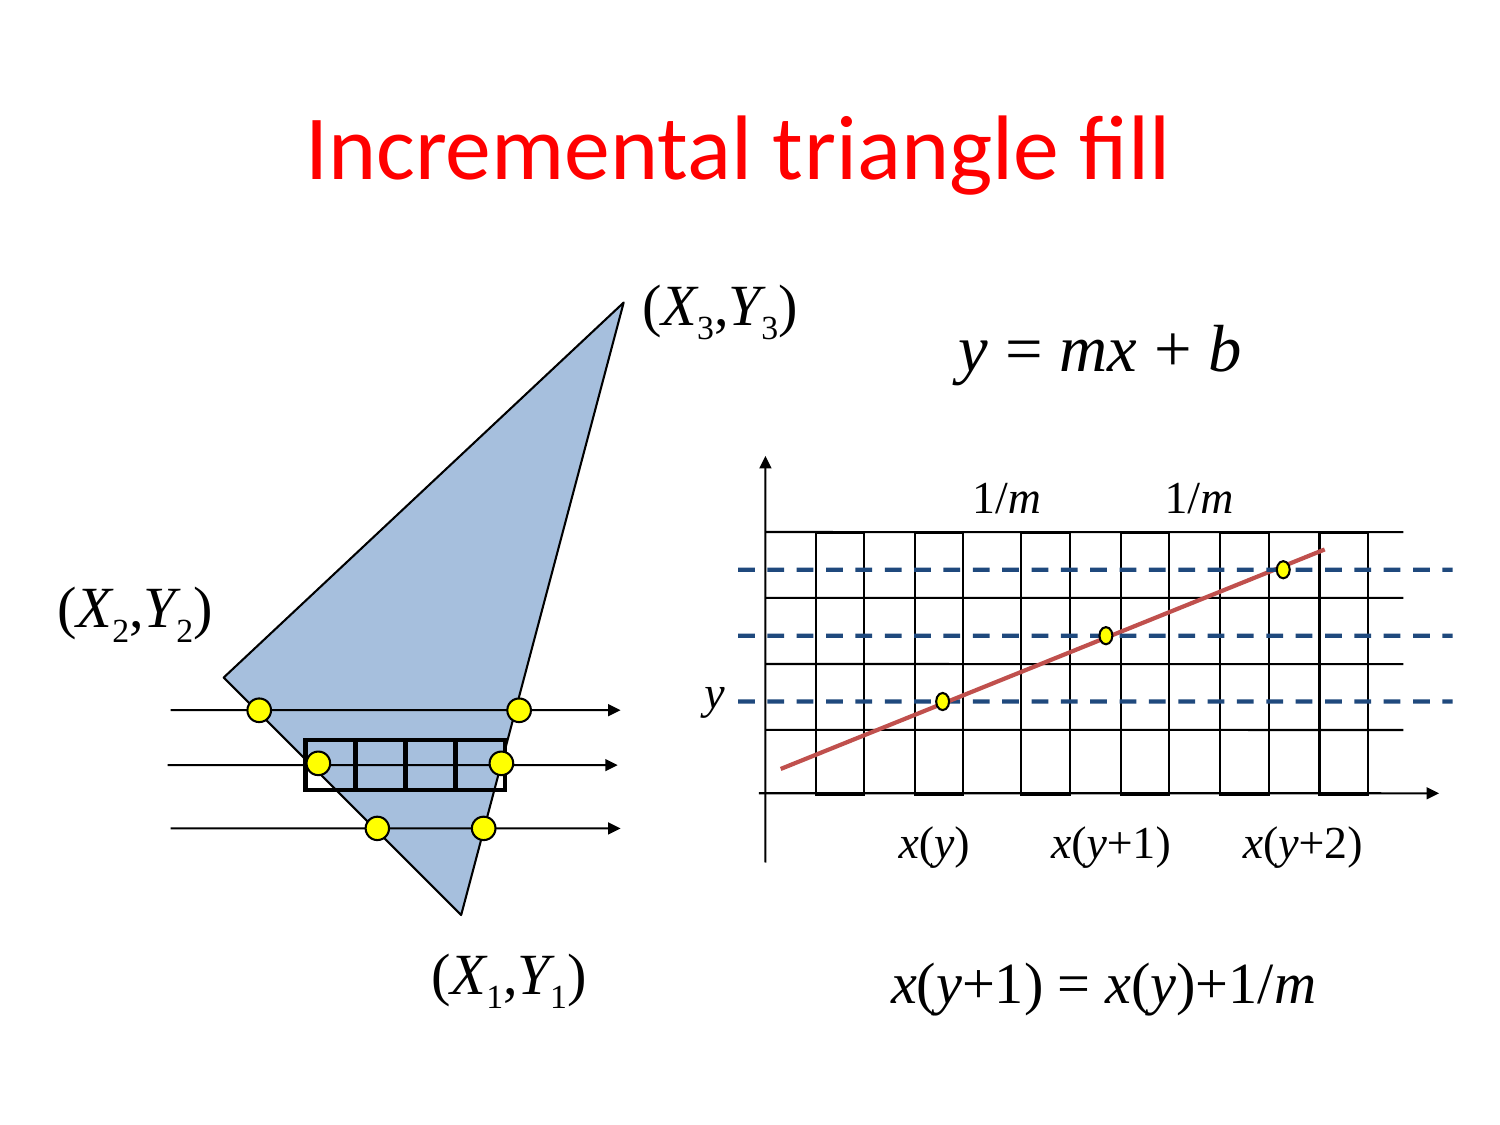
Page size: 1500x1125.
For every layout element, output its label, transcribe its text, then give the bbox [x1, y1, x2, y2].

text_box [223, 302, 624, 710]
text_box [1368, 787, 1440, 800]
text_box [471, 816, 496, 841]
text_box [1220, 532, 1269, 796]
text_box [455, 740, 506, 764]
text_box [306, 751, 331, 776]
text_box [514, 758, 618, 772]
text_box [936, 692, 950, 711]
text_box x(y+1) [1036, 805, 1186, 876]
text_box [365, 816, 390, 841]
text_box [815, 532, 864, 796]
text_box [356, 740, 405, 764]
text_box [1021, 532, 1071, 796]
text_box [455, 766, 506, 791]
text_box [1319, 532, 1368, 796]
text_box [531, 703, 621, 717]
text_box [405, 766, 455, 791]
text_box (X3,Y3) [627, 259, 813, 354]
text_box (X2,Y2) [42, 562, 228, 657]
text_box x(y) [883, 805, 985, 876]
text_box [759, 455, 772, 532]
text_box y [689, 655, 740, 726]
text_box [384, 829, 482, 916]
text_box [405, 740, 455, 764]
text_box [1276, 561, 1290, 579]
text_box [337, 791, 495, 828]
text_box y = mx + b [943, 297, 1258, 392]
text_box x(y+1) = x(y)+1/m [876, 937, 1346, 1023]
text_box [305, 740, 356, 764]
title Incremental triangle fill [0, 48, 1500, 237]
text_box [496, 822, 621, 835]
text_box 1/m [1149, 460, 1249, 531]
text_box [266, 711, 513, 759]
text_box x(y+2) [1227, 805, 1378, 876]
text_box [1099, 627, 1113, 645]
text_box [507, 698, 531, 723]
text_box [356, 766, 405, 791]
text_box [1120, 532, 1170, 796]
text_box (X1,Y1) [416, 928, 602, 1024]
text_box [305, 766, 356, 791]
text_box [247, 698, 272, 723]
text_box 1/m [957, 460, 1056, 531]
text_box [489, 751, 514, 776]
text_box [915, 532, 964, 796]
